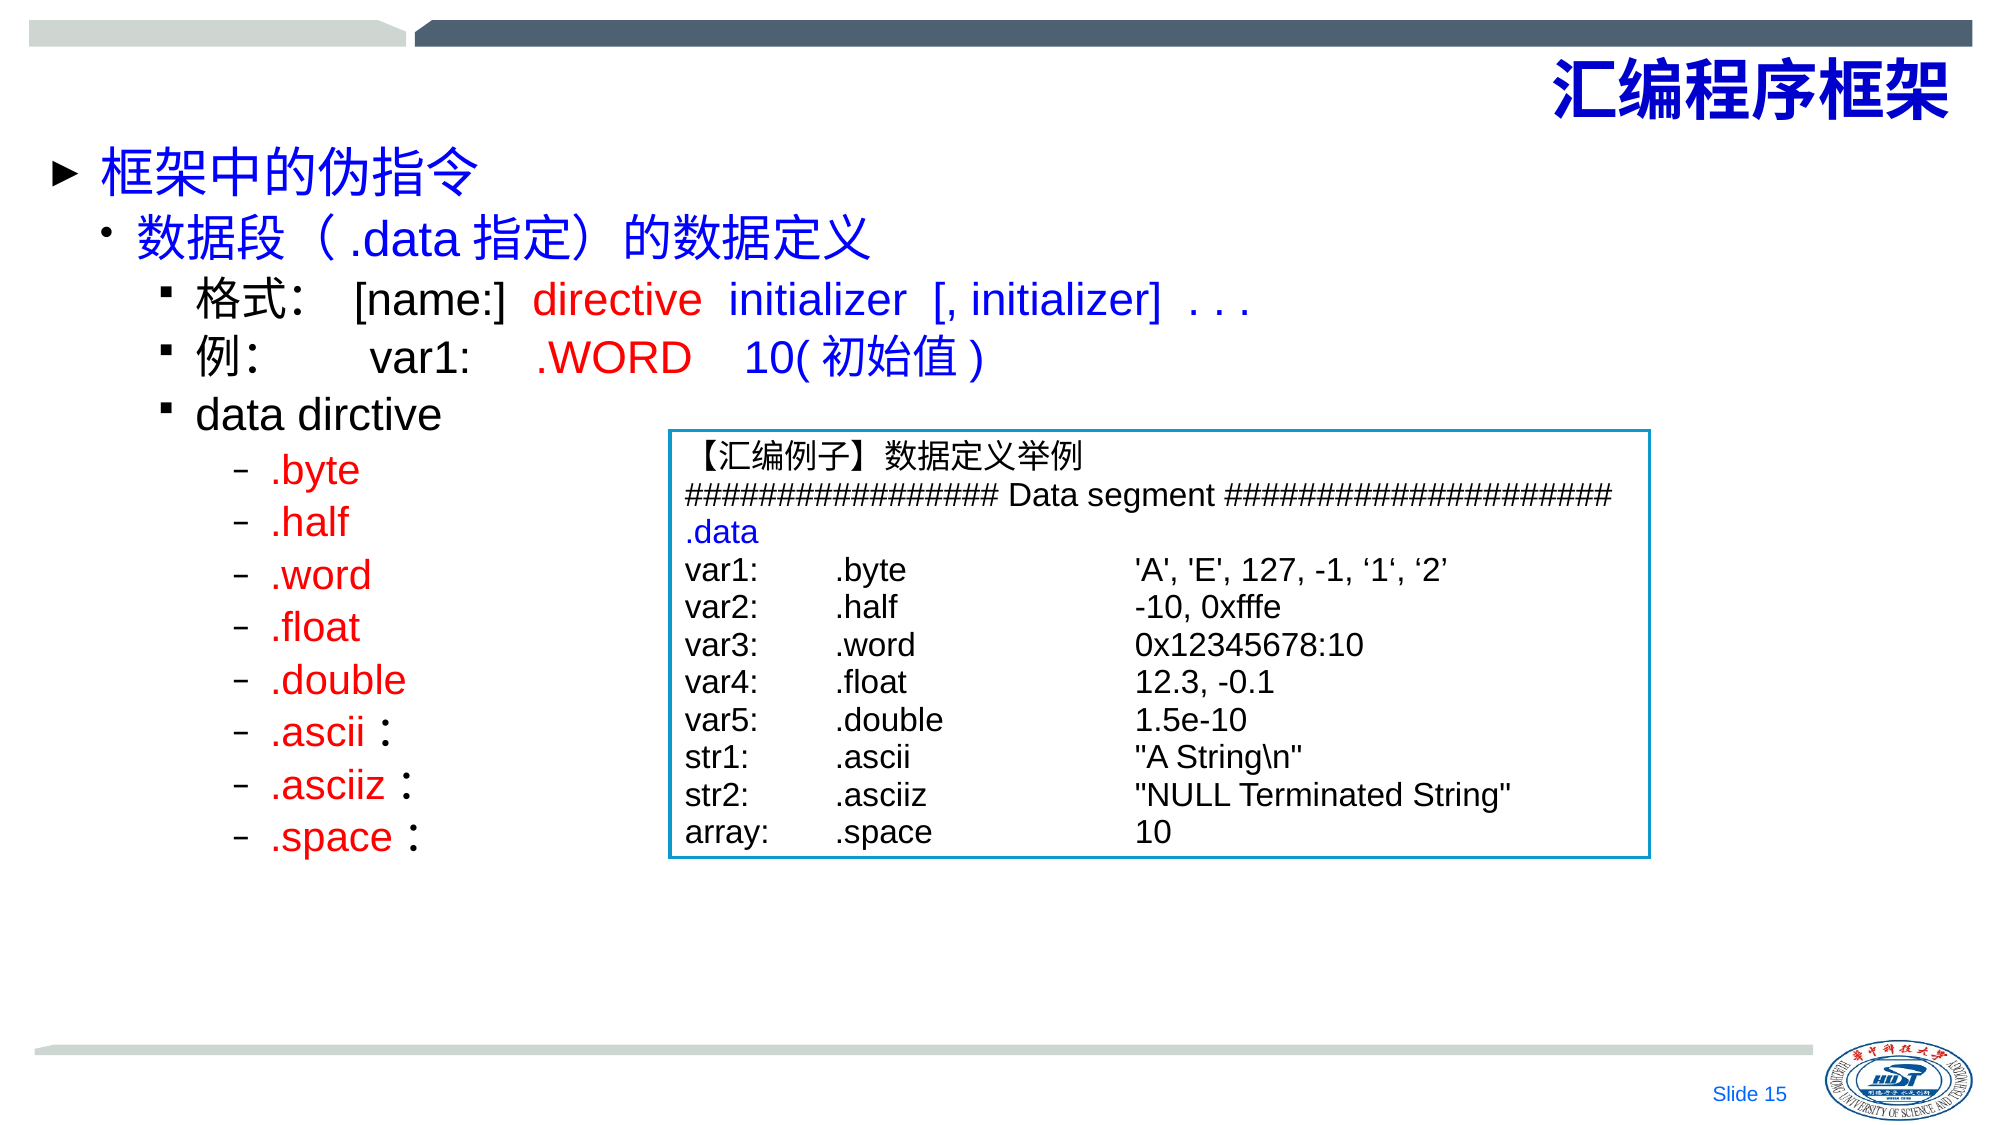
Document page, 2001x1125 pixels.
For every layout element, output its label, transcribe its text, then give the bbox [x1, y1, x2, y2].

title 汇编程序框架 [37, 53, 1967, 131]
text_box 【汇编例子】数据定义举例 ################# Data segment ##################### .data var1: .byte 'A', 'E', 127, -1, ‘1‘, ‘2’ var2: .half -10, 0xfffe var3: .word 0x12345678:10 var4: .float 12.3, -0.1 var5: .double 1.5e-10 str1: .ascii "A String\n" str2: .asciiz "NULL Terminated String" array: .space 10 [670, 430, 1650, 858]
slide_number Slide 14 [1697, 1073, 1813, 1125]
picture [1824, 1039, 1973, 1121]
list 框架中的伪指令 数据段（.data指定）的数据定义 格式： [name:] directive initializer [, initializer] . . . 例： var1: .WORD 10(初始值) data dirctive .byte .half .word .float .double .ascii： .asciiz： .space： [29, 131, 1973, 1035]
